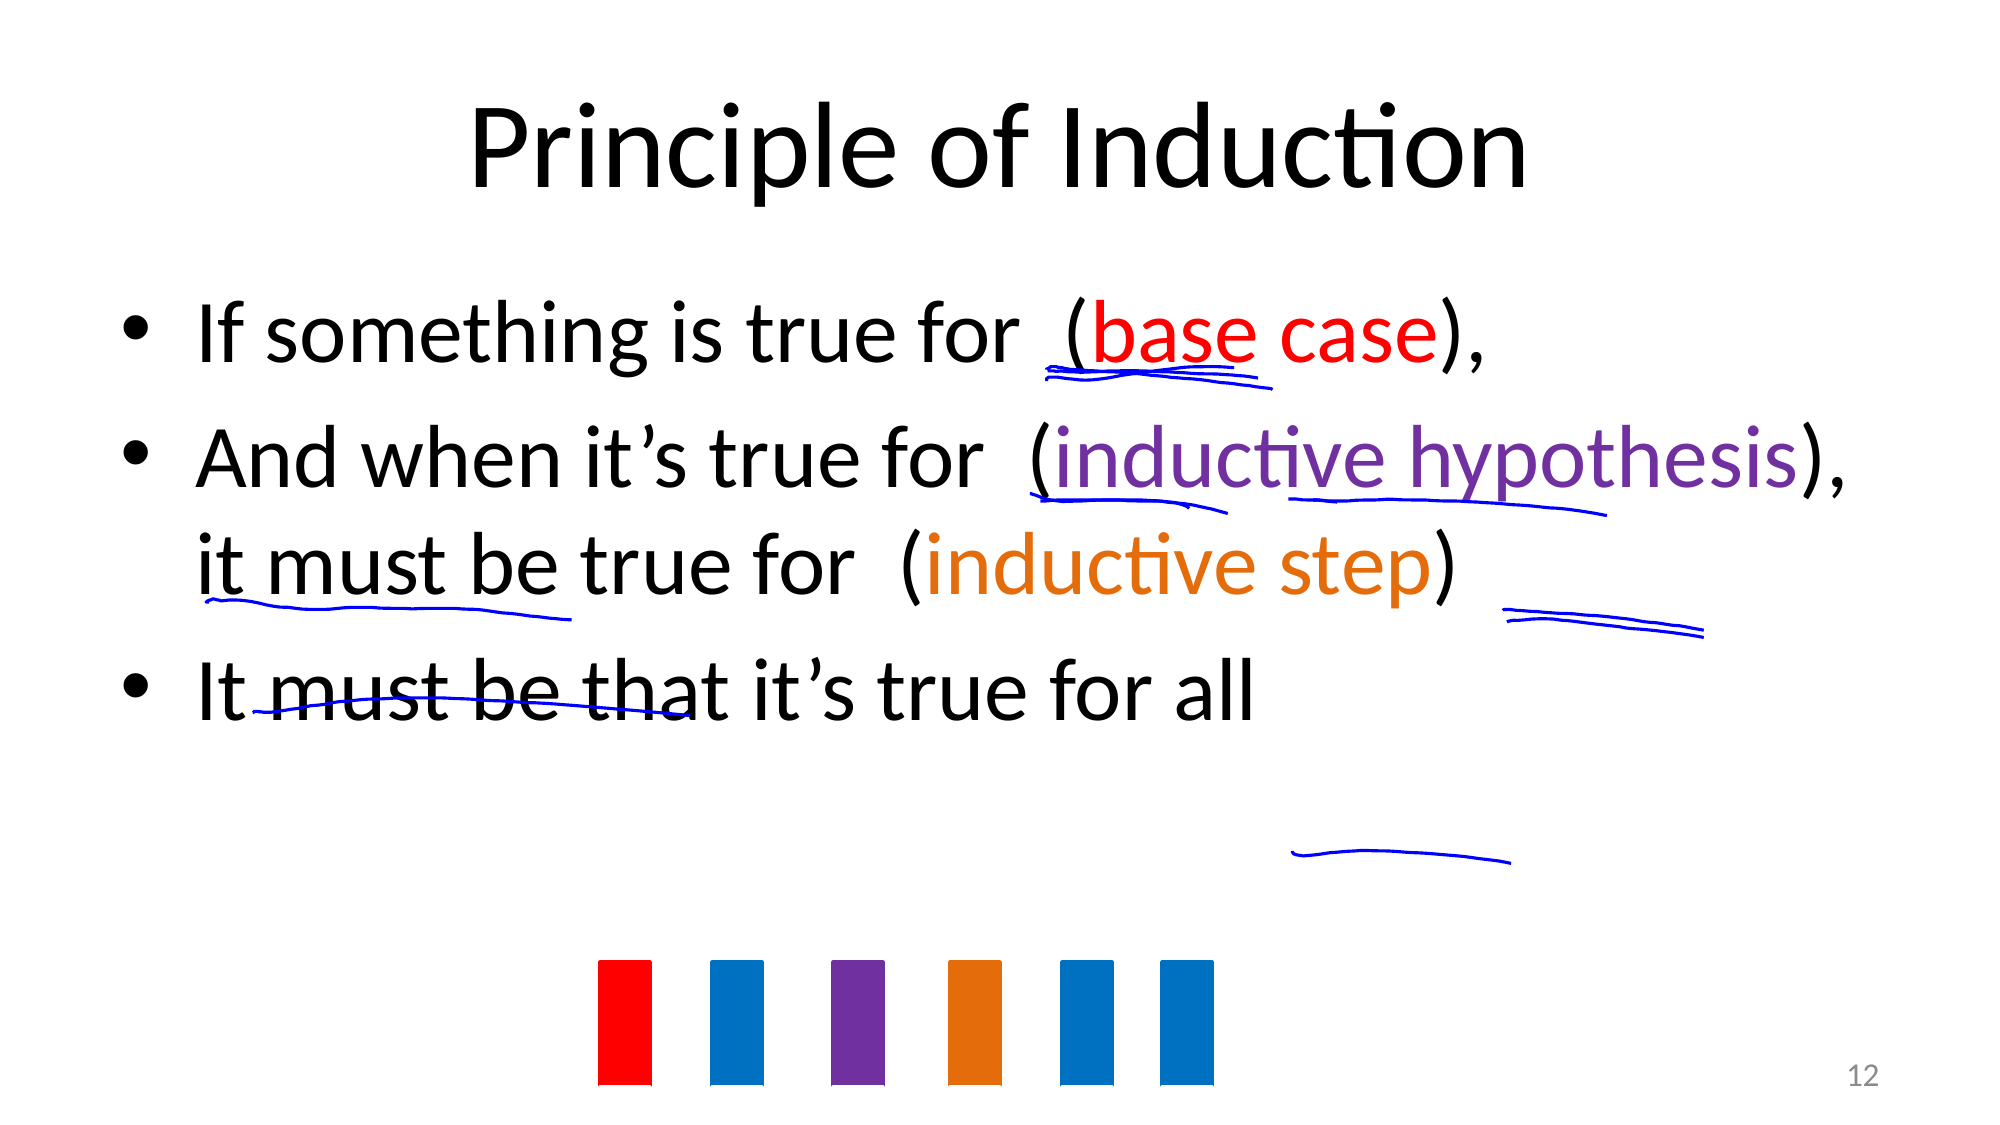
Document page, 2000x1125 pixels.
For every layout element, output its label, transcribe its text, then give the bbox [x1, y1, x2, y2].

text_box [1172, 502, 1228, 515]
text_box [1288, 498, 1338, 503]
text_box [711, 962, 763, 1125]
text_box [1161, 962, 1213, 1125]
text_box [1506, 618, 1704, 639]
text_box [1158, 372, 1259, 379]
text_box [1045, 365, 1132, 376]
text_box [1502, 608, 1704, 631]
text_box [1061, 962, 1113, 1125]
text_box [1123, 374, 1273, 391]
text_box [1334, 498, 1608, 517]
text_box [252, 697, 691, 717]
text_box [1029, 492, 1083, 500]
text_box [1291, 849, 1512, 865]
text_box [599, 962, 650, 1125]
text_box [1040, 499, 1190, 509]
slide_number 12 [1432, 1042, 1900, 1103]
title Principle of Induction [99, 45, 1900, 233]
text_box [949, 962, 1000, 1125]
text_box [1045, 365, 1235, 382]
text_box [205, 598, 572, 621]
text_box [832, 962, 884, 1125]
